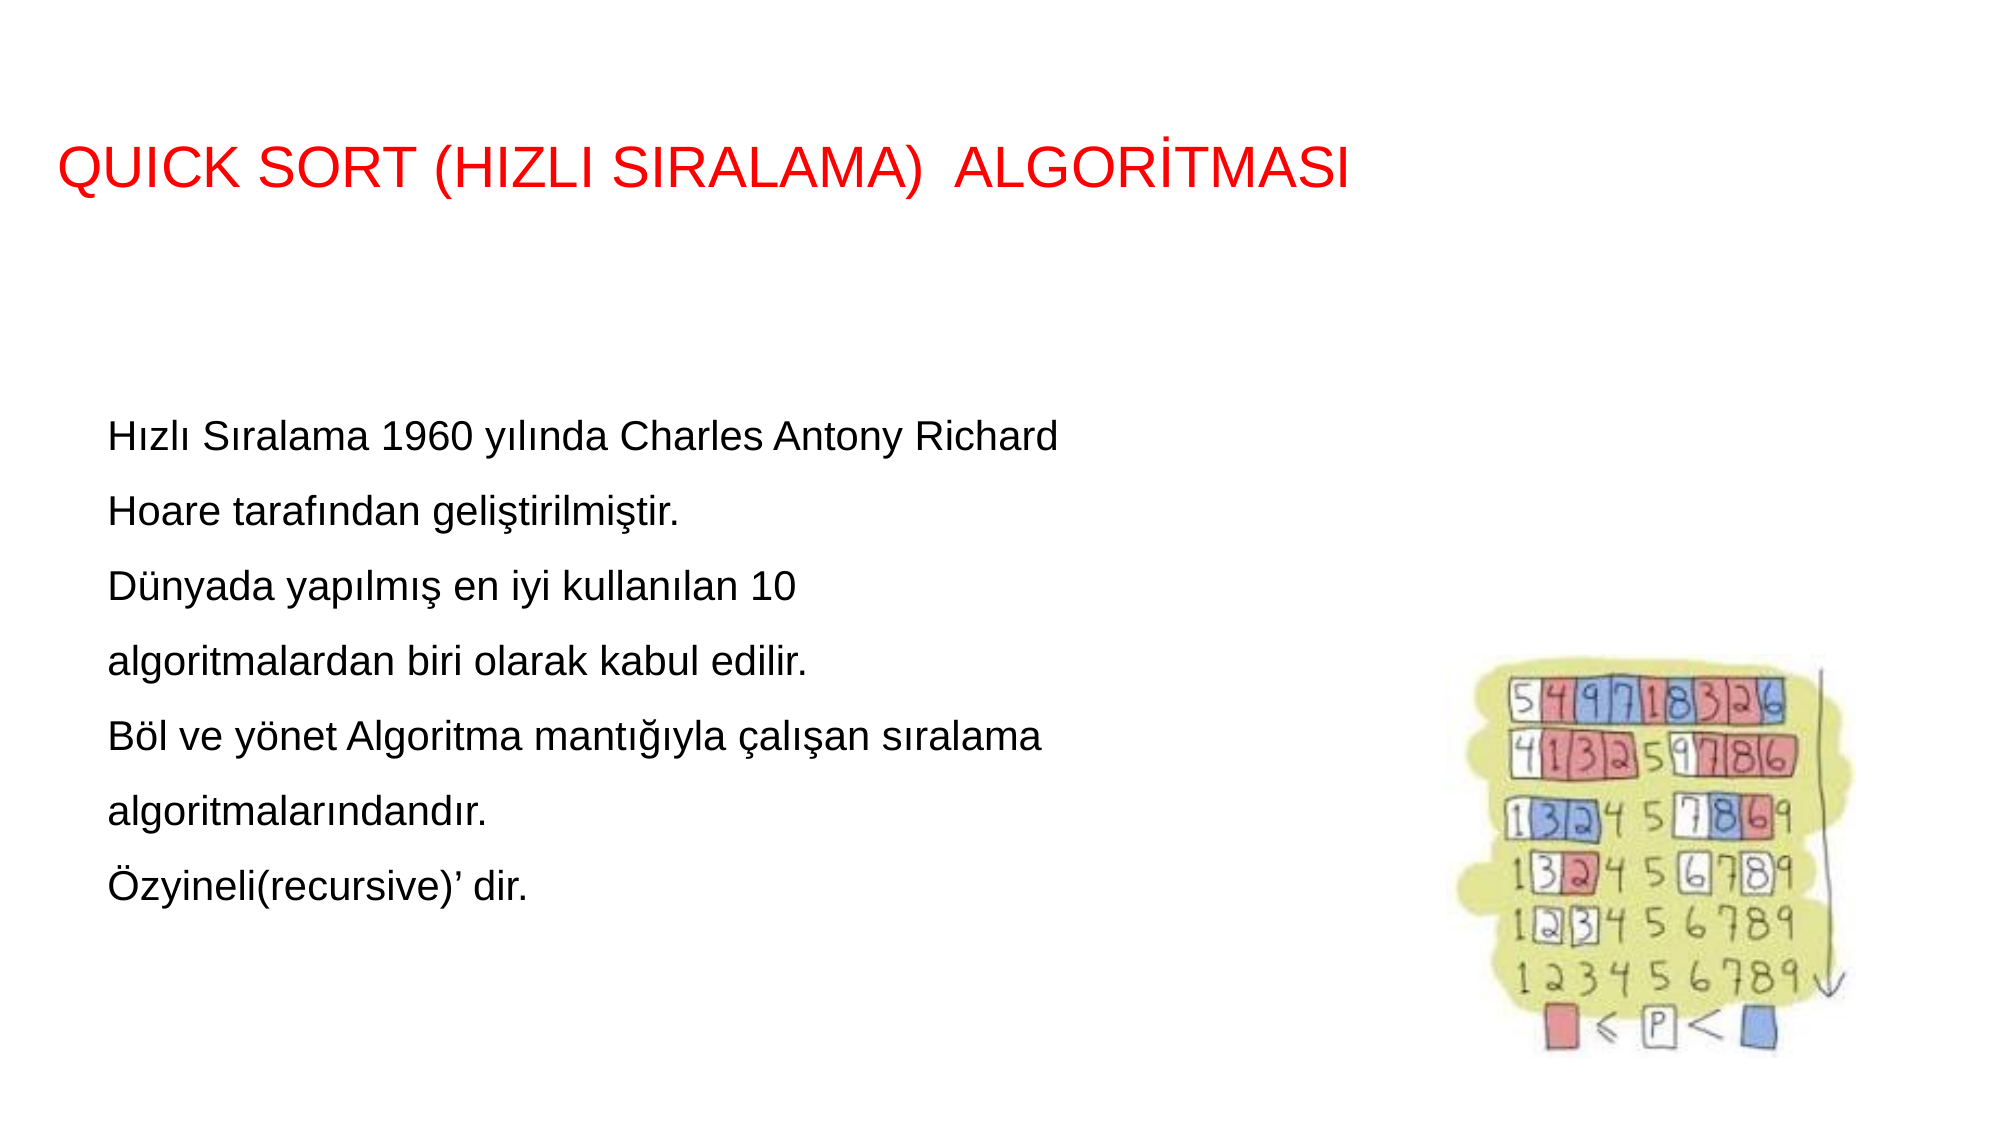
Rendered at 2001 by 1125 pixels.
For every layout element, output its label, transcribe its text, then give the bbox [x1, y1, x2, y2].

text_box QUICK SORT (HIZLI SIRALAMA) ALGORİTMASI [42, 129, 1831, 348]
text_box Hızlı Sıralama 1960 yılında Charles Antony Richard Hoare tarafından geliştirilmiştir. Dünyada yapılmış en iyi kullanılan 10 algoritmalardan biri olarak kabul edilir. Böl ve yönet Algoritma mantığıyla çalışan sıralama algoritmalarındandır. Özyineli(recursive)’ dir. [92, 376, 1112, 916]
picture [1446, 654, 1856, 1058]
